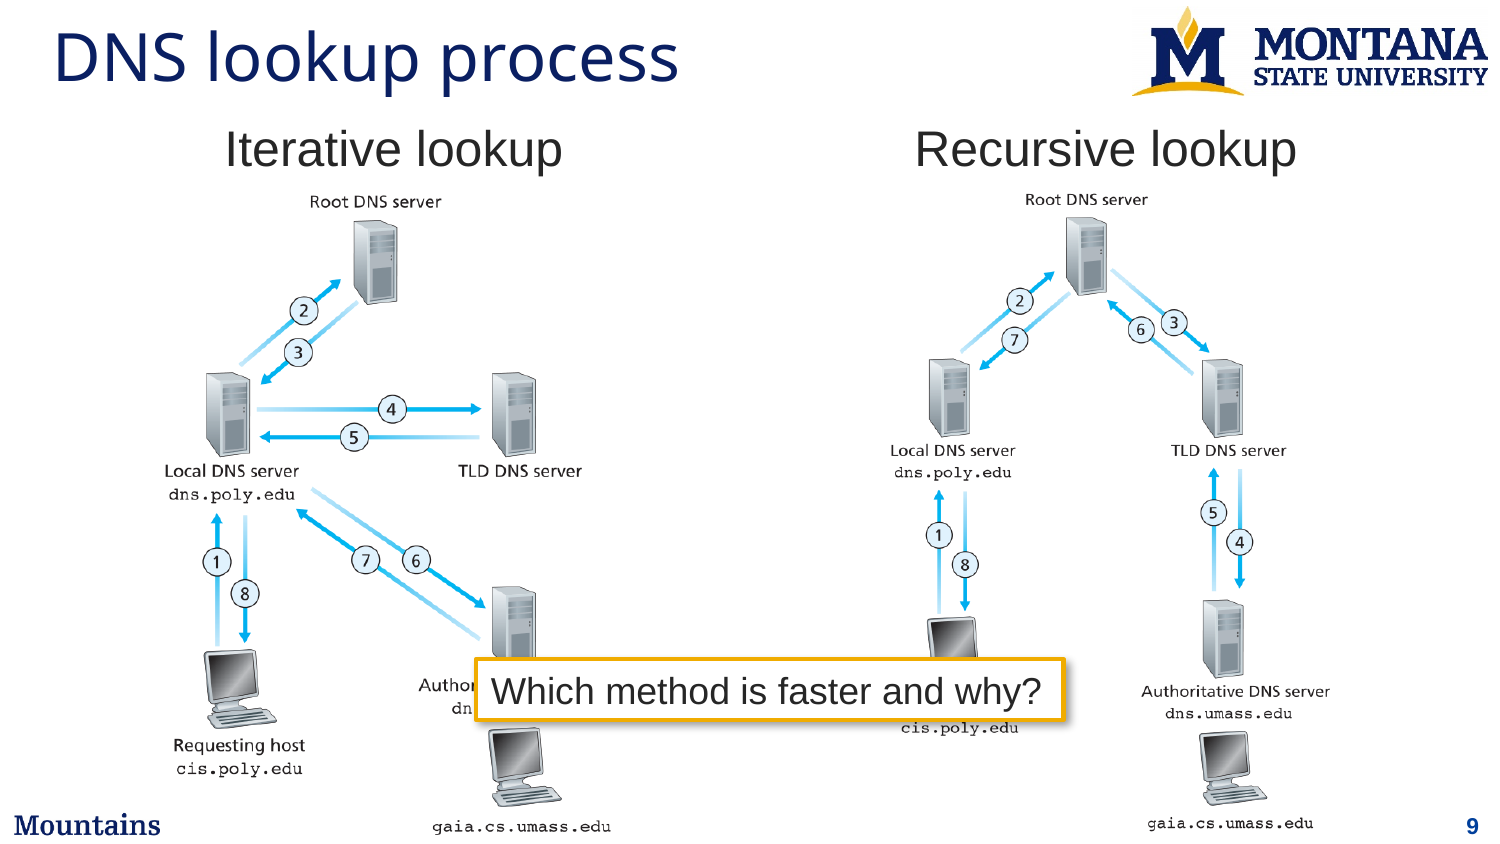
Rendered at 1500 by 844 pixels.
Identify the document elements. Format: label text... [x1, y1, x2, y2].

list Recursive lookup [761, 105, 1450, 185]
title DNS lookup process [37, 9, 1125, 100]
text_box Which method is faster and why? [631, 659, 873, 720]
list Iterative lookup [50, 105, 738, 185]
picture [878, 185, 1334, 839]
picture [12, 183, 627, 839]
picture [1132, 6, 1488, 96]
